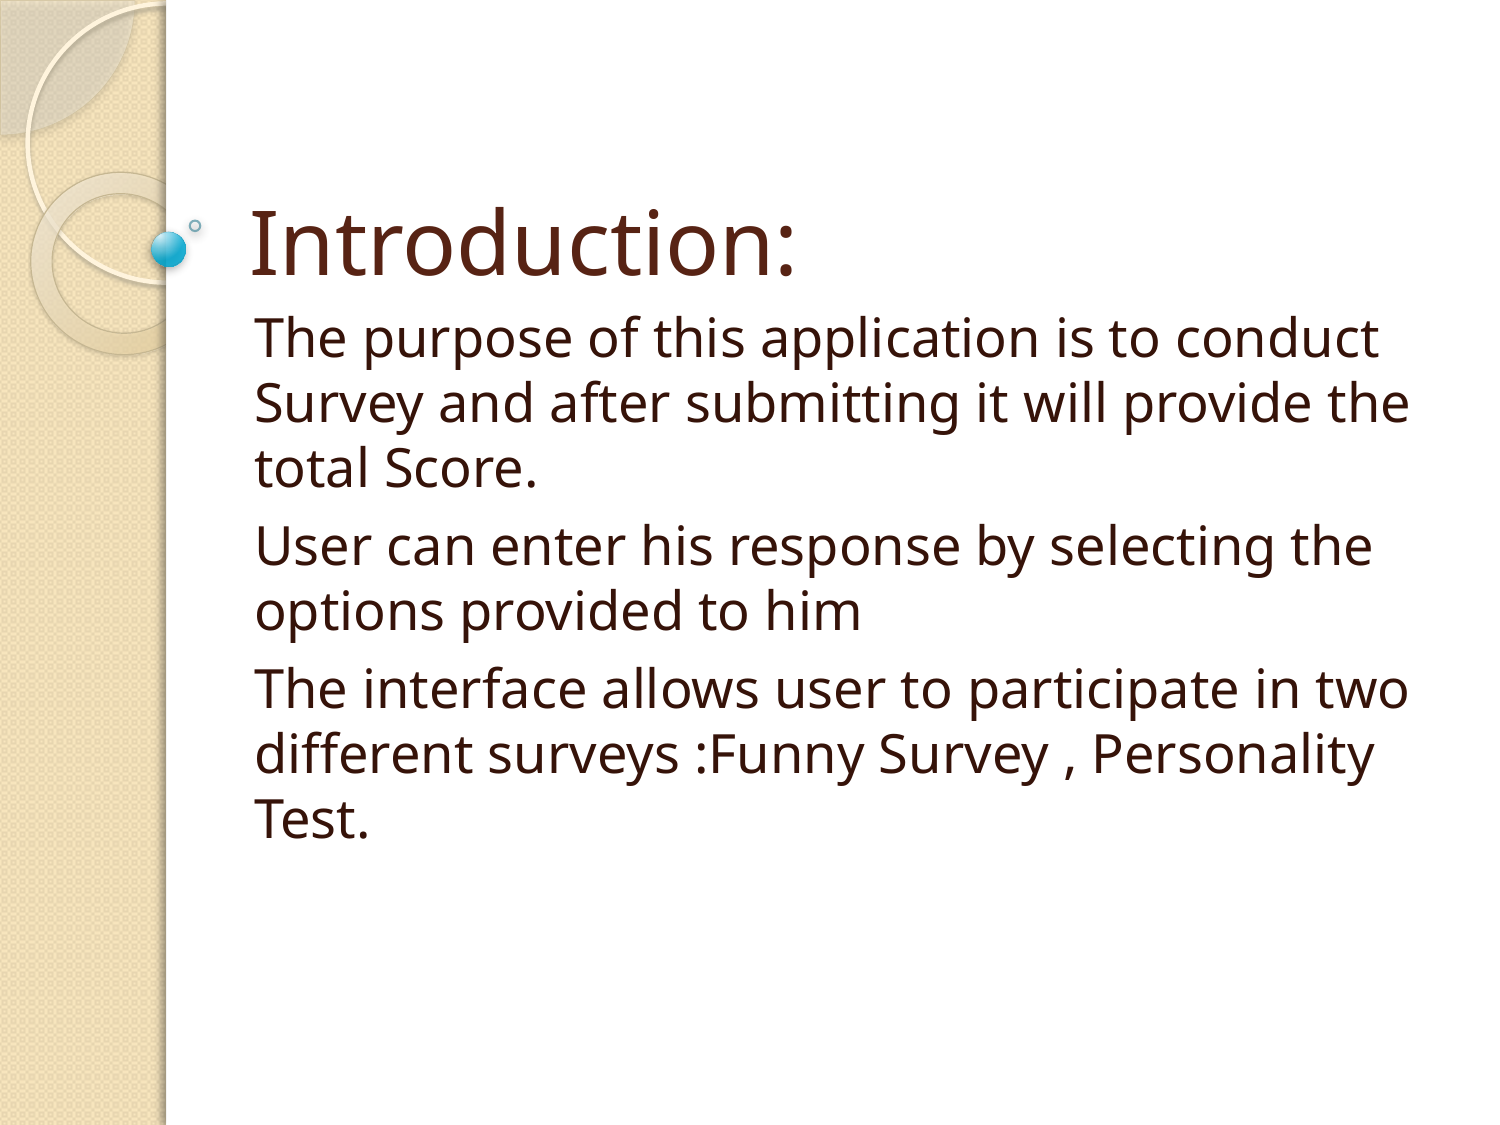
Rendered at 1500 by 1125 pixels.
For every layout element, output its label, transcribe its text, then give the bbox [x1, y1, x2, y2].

title Introduction: [234, 59, 1450, 301]
subtitle The purpose of this application is to conduct Survey and after submitting it will provide the total Score. User can enter his response by selecting the options provided to him The interface allows user to participate in two different surveys :Funny Survey , Personality Test. [234, 303, 1450, 988]
